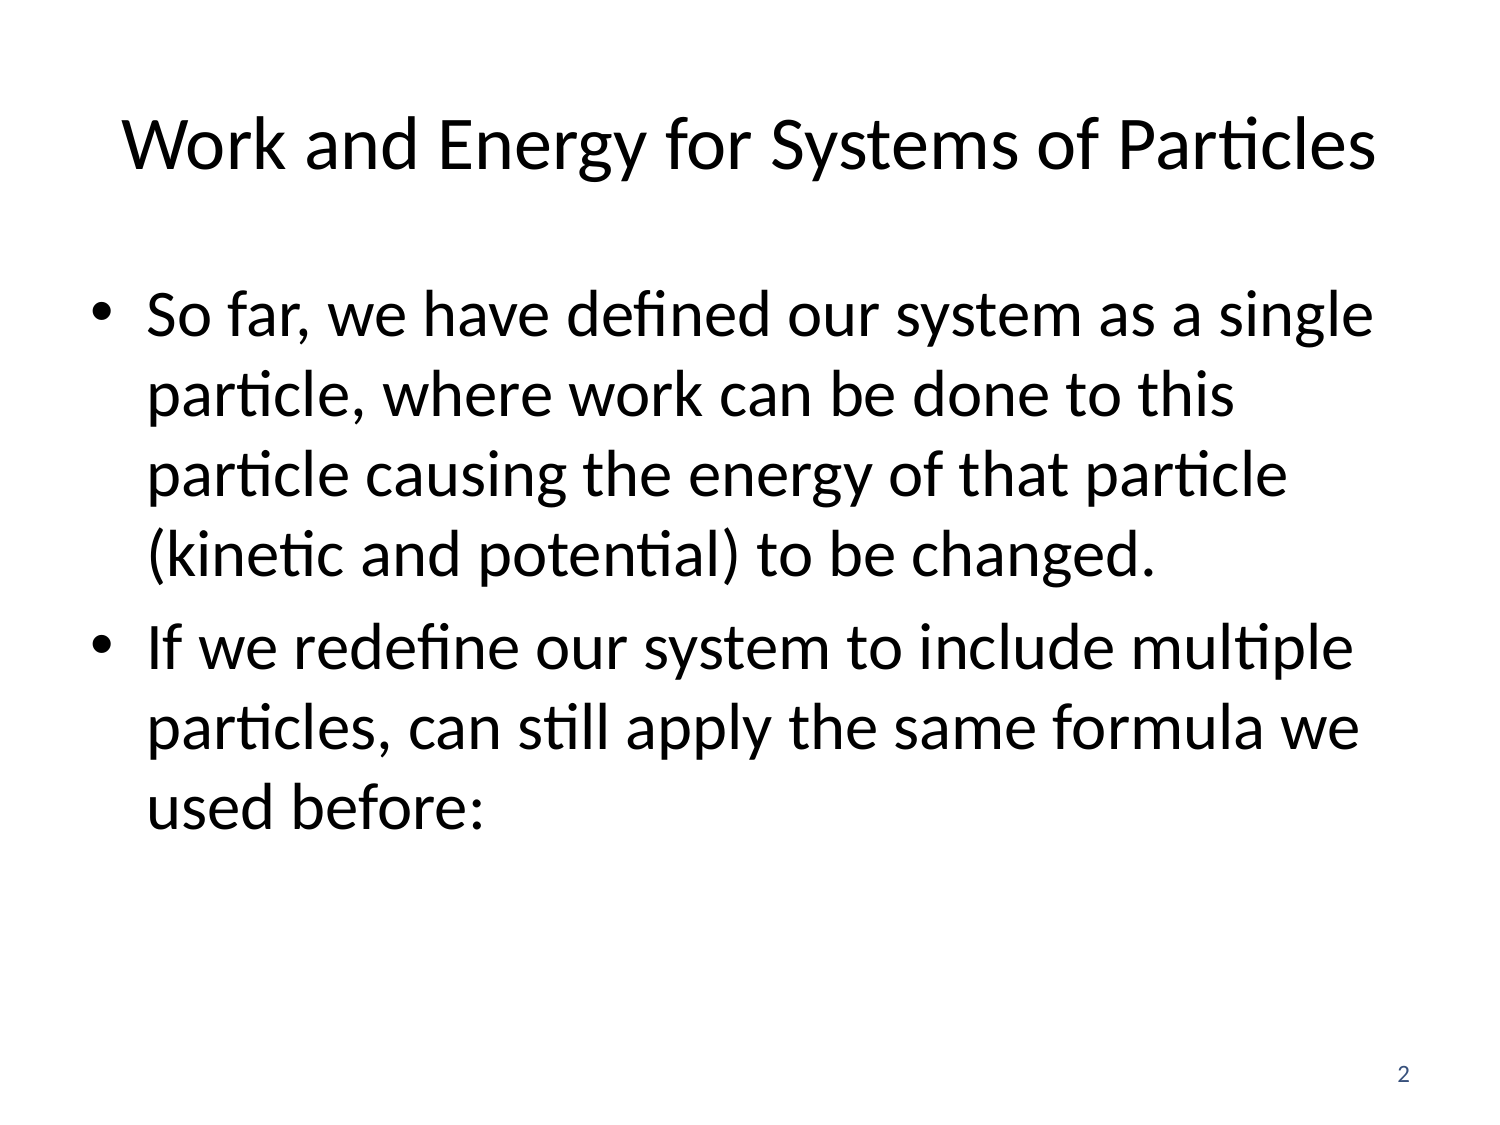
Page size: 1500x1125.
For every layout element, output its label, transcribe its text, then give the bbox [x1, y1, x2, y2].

title Work and Energy for Systems of Particles [75, 45, 1425, 233]
slide_number 2 [1074, 1042, 1425, 1103]
